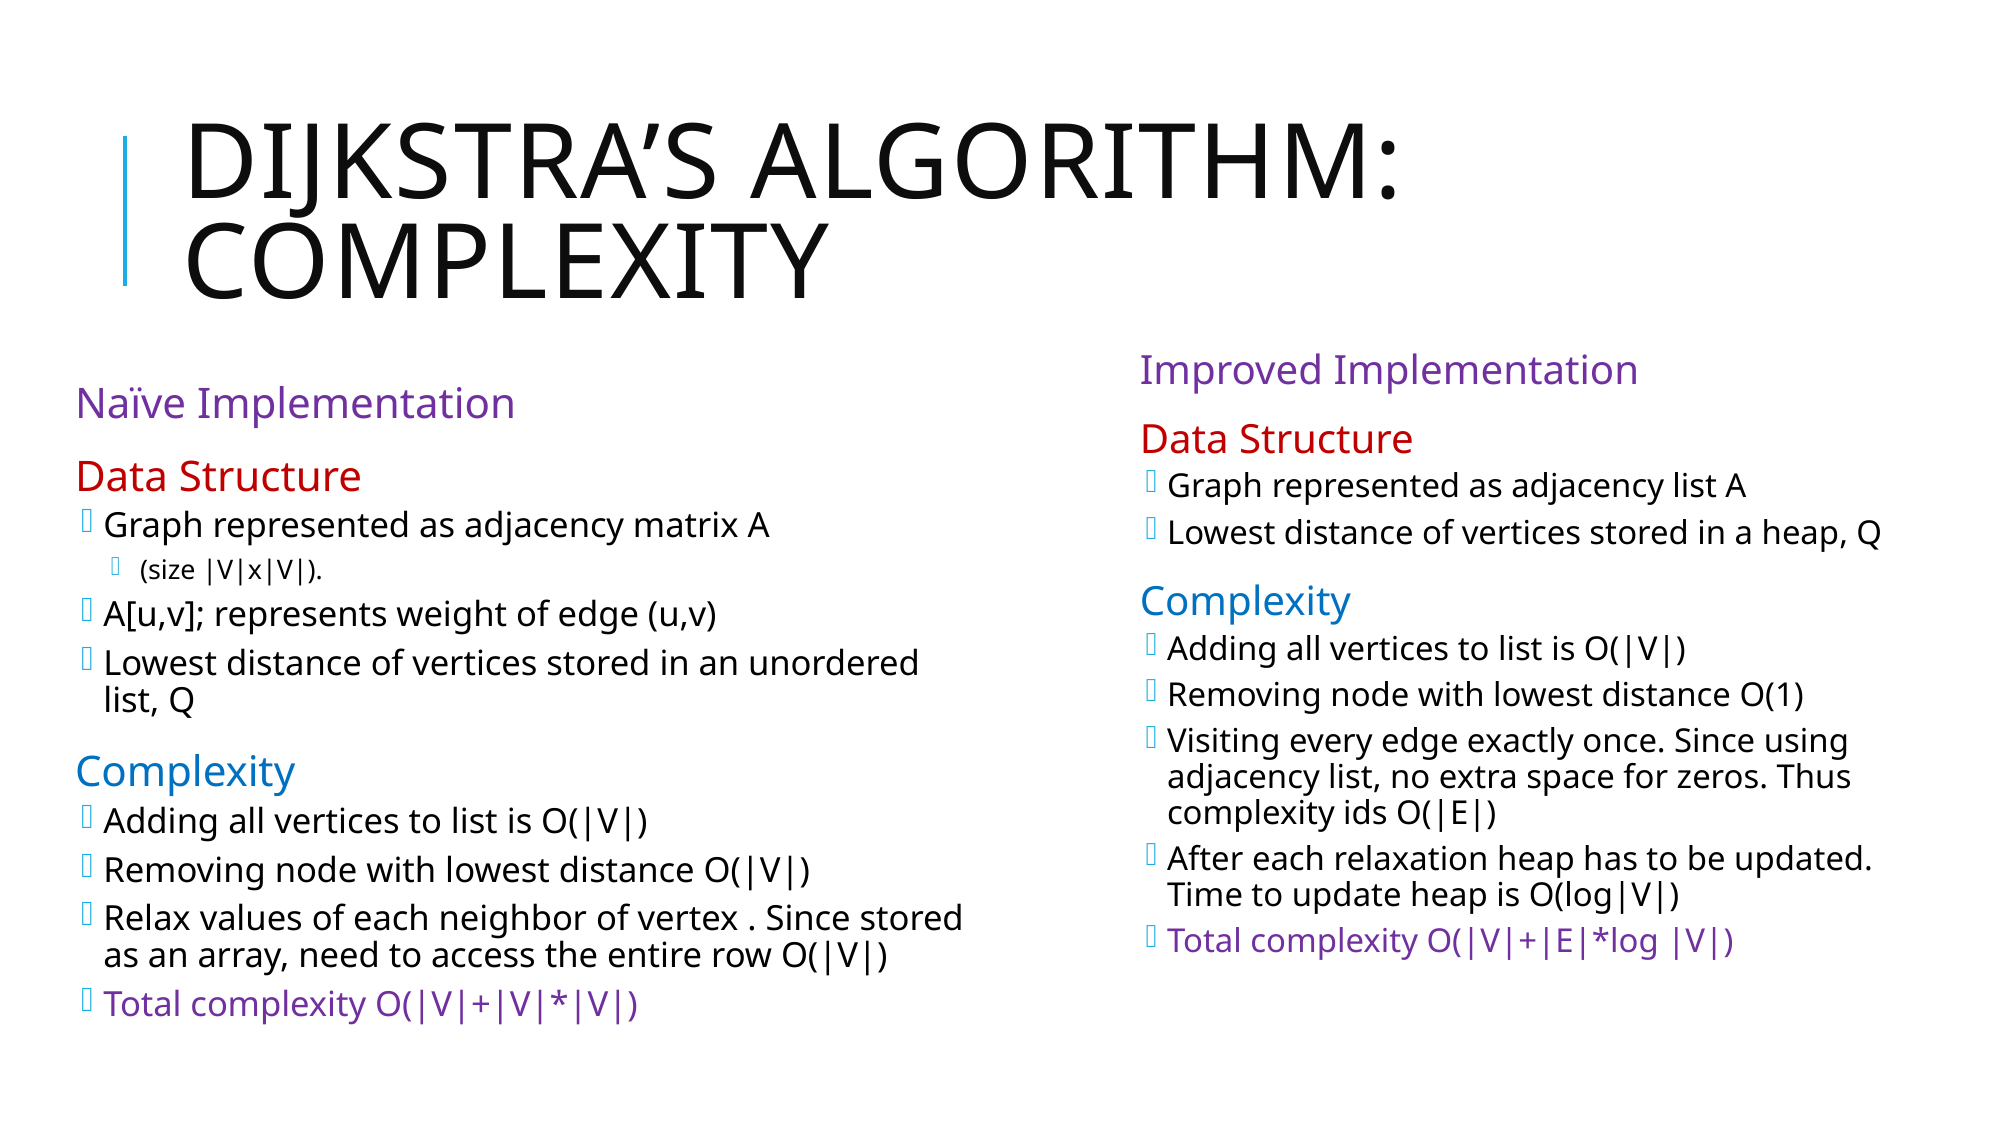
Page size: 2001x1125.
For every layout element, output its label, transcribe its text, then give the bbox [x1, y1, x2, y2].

title DIJKSTRA’S ALgorithm: Complexity [168, 96, 1763, 342]
list Naïve Implementation Data Structure Graph represented as adjacency matrix A (size |V|x|V|). A[u,v]; represents weight of edge (u,v) Lowest distance of vertices stored in an unordered list, Q Complexity Adding all vertices to list is O(|V|) Removing node with lowest distance O(|V|) Relax values of each neighbor of vertex . Since stored as an array, need to access the entire row O(|V|) Total complexity O(|V|+|V|*|V|) [52, 375, 983, 1035]
list Improved Implementation Data Structure Graph represented as adjacency list A Lowest distance of vertices stored in a heap, Q Complexity Adding all vertices to list is O(|V|) Removing node with lowest distance O(1) Visiting every edge exactly once. Since using adjacency list, no extra space for zeros. Thus complexity ids O(|E|) After each relaxation heap has to be updated. Time to update heap is O(log|V|) Total complexity O(|V|+|E|*log |V|) [1118, 341, 1899, 1002]
